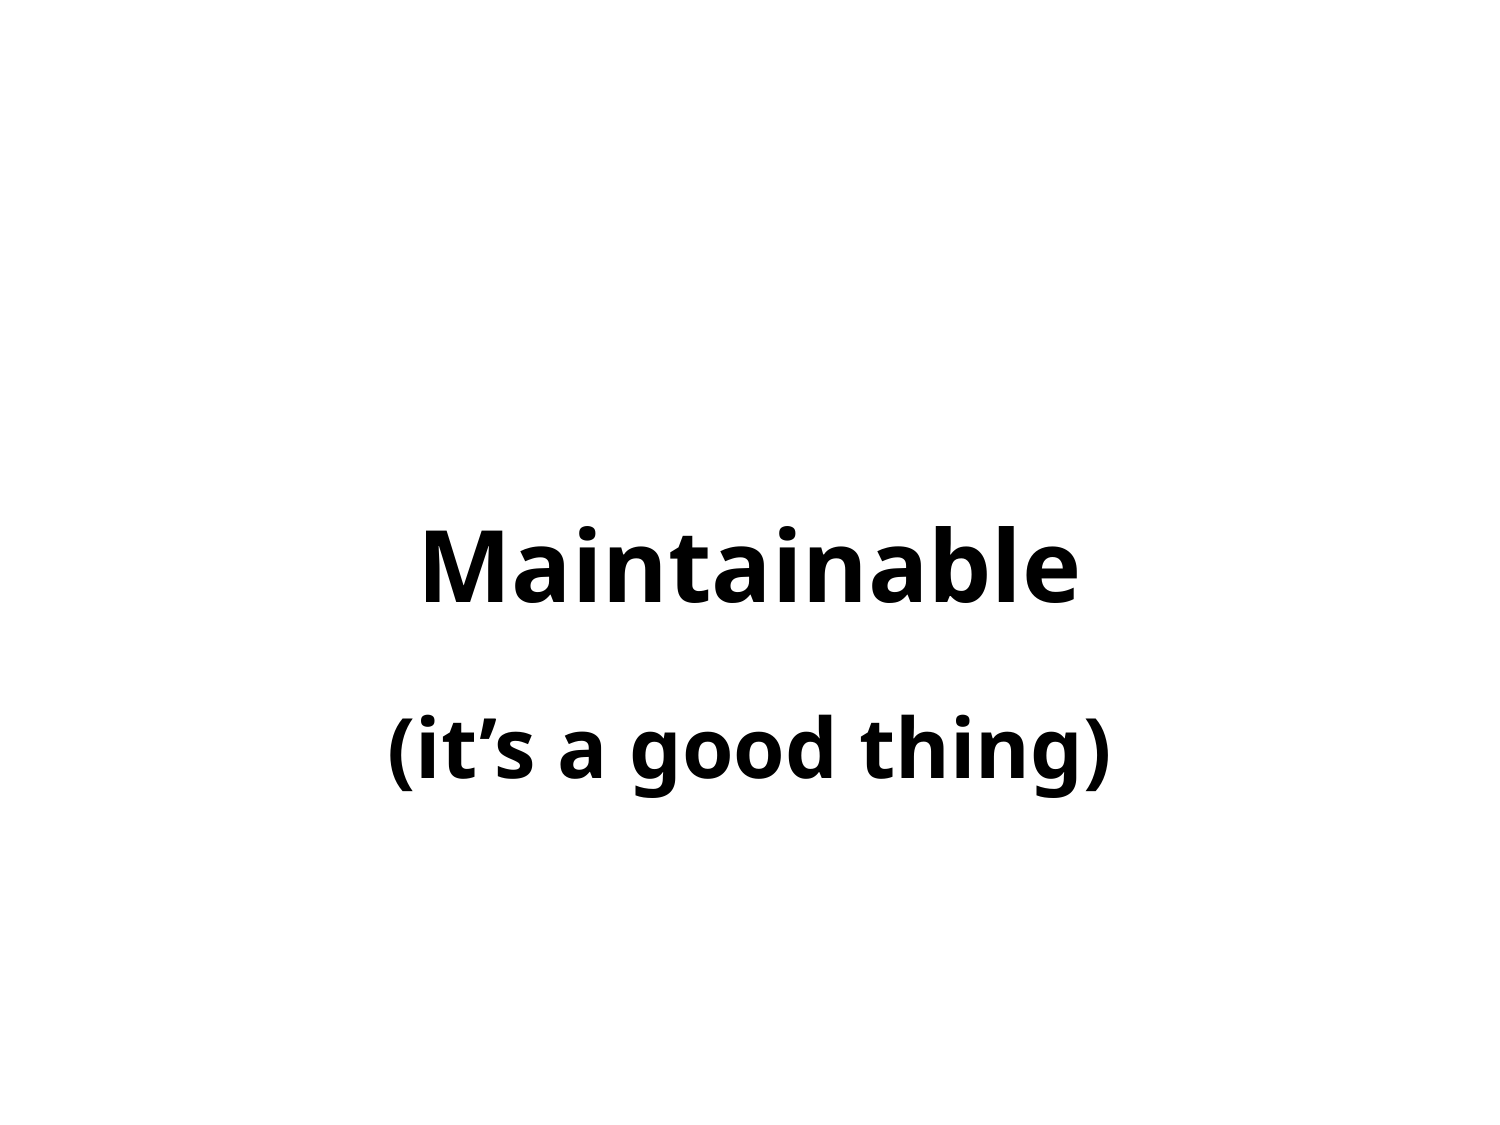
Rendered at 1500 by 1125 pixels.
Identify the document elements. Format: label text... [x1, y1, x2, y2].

text_box (it’s a good thing) [12, 624, 1488, 867]
text_box Maintainable [193, 441, 1307, 624]
